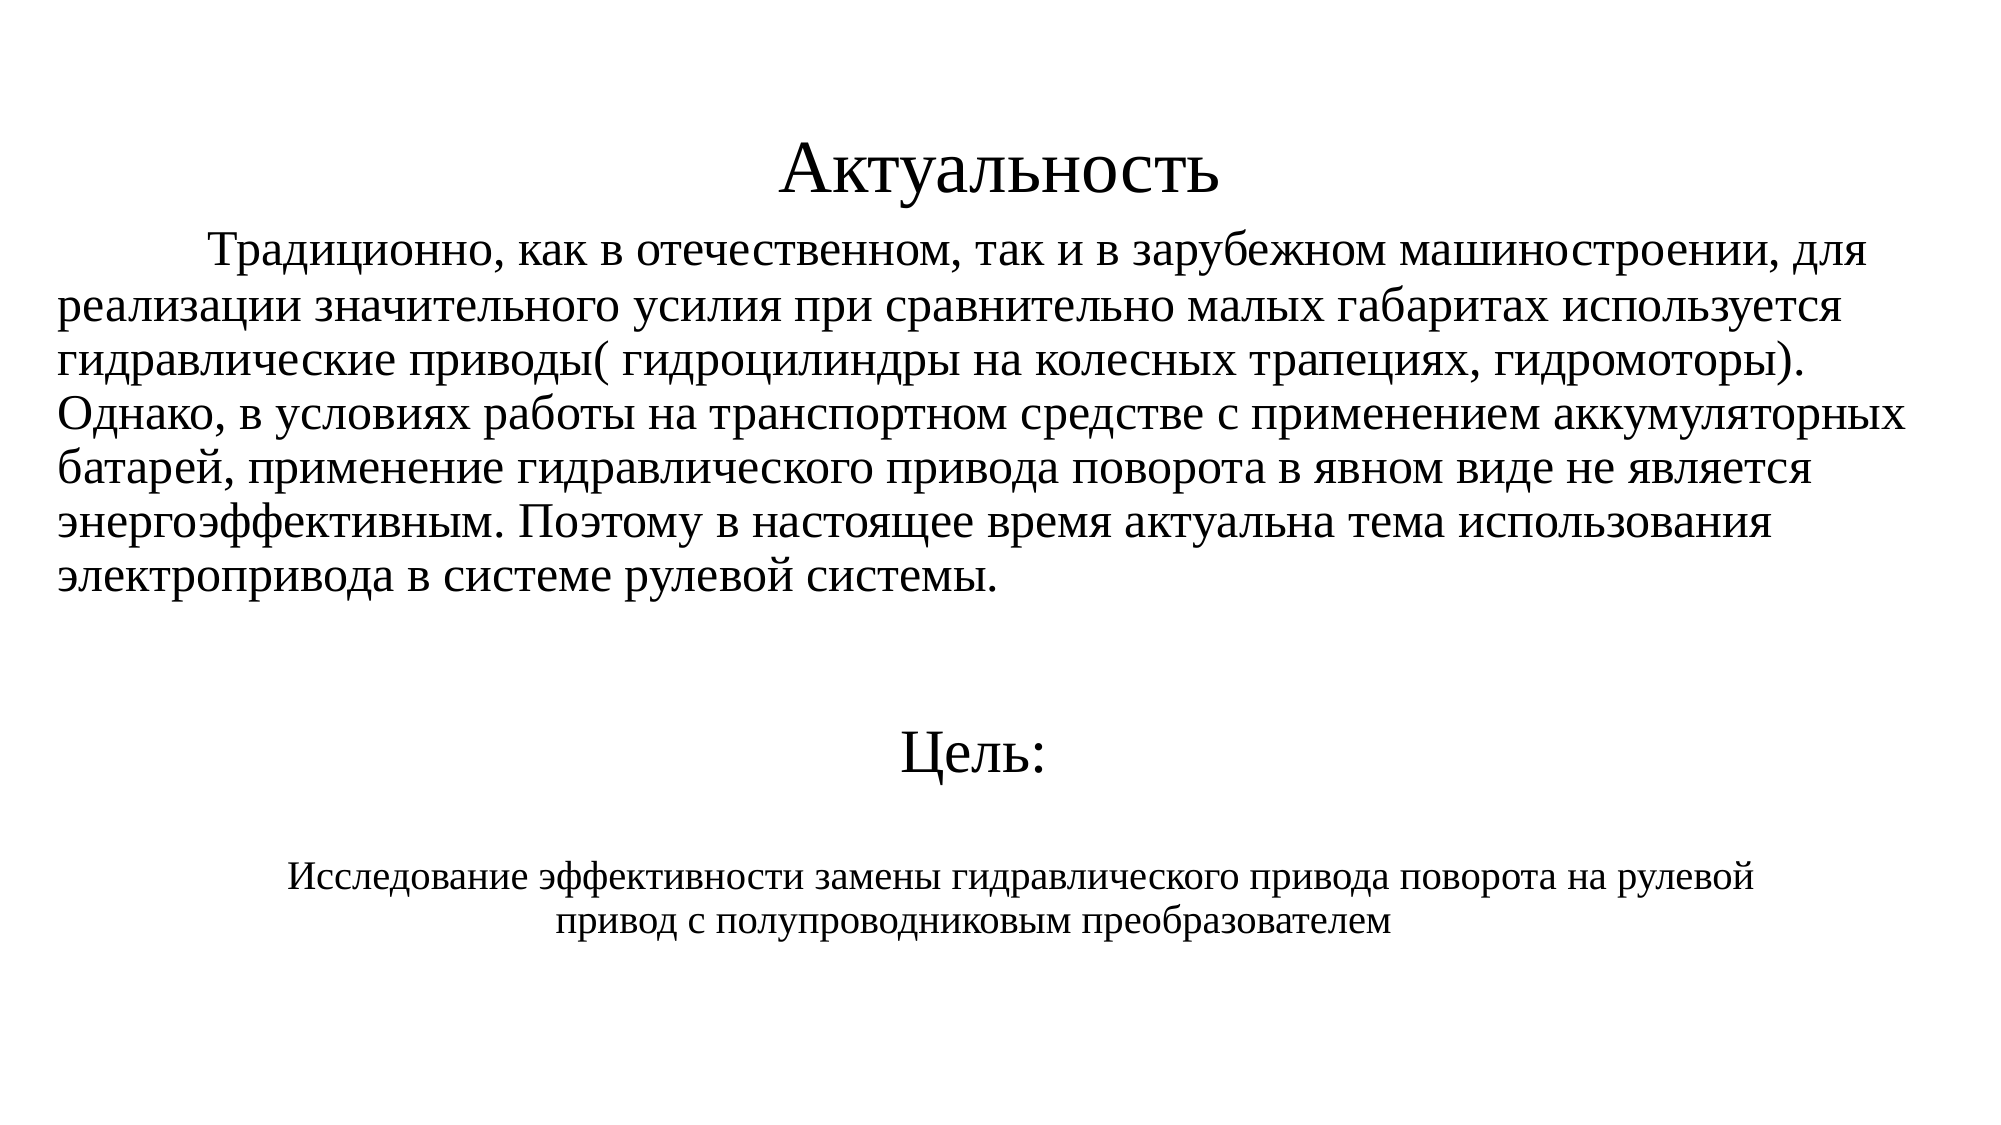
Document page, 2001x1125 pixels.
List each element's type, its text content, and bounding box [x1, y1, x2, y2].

text_box Цель: Исследование эффективности замены гидравлического привода поворота на рулевой привод с полупроводниковым преобразователем [111, 711, 1837, 954]
list Традиционно, как в отечественном, так и в зарубежном машиностроении, для реализации значительного усилия при сравнительно малых габаритах используется гидравлические приводы( гидроцилиндры на колесных трапециях, гидромоторы). Однако, в условиях работы на транспортном средстве с применением аккумуляторных батарей, применение гидравлического привода поворота в явном виде не является энергоэффективным. Поэтому в настоящее время актуальна тема использования электропривода в системе рулевой системы. [42, 207, 1933, 641]
title Актуальность [137, 59, 1863, 207]
